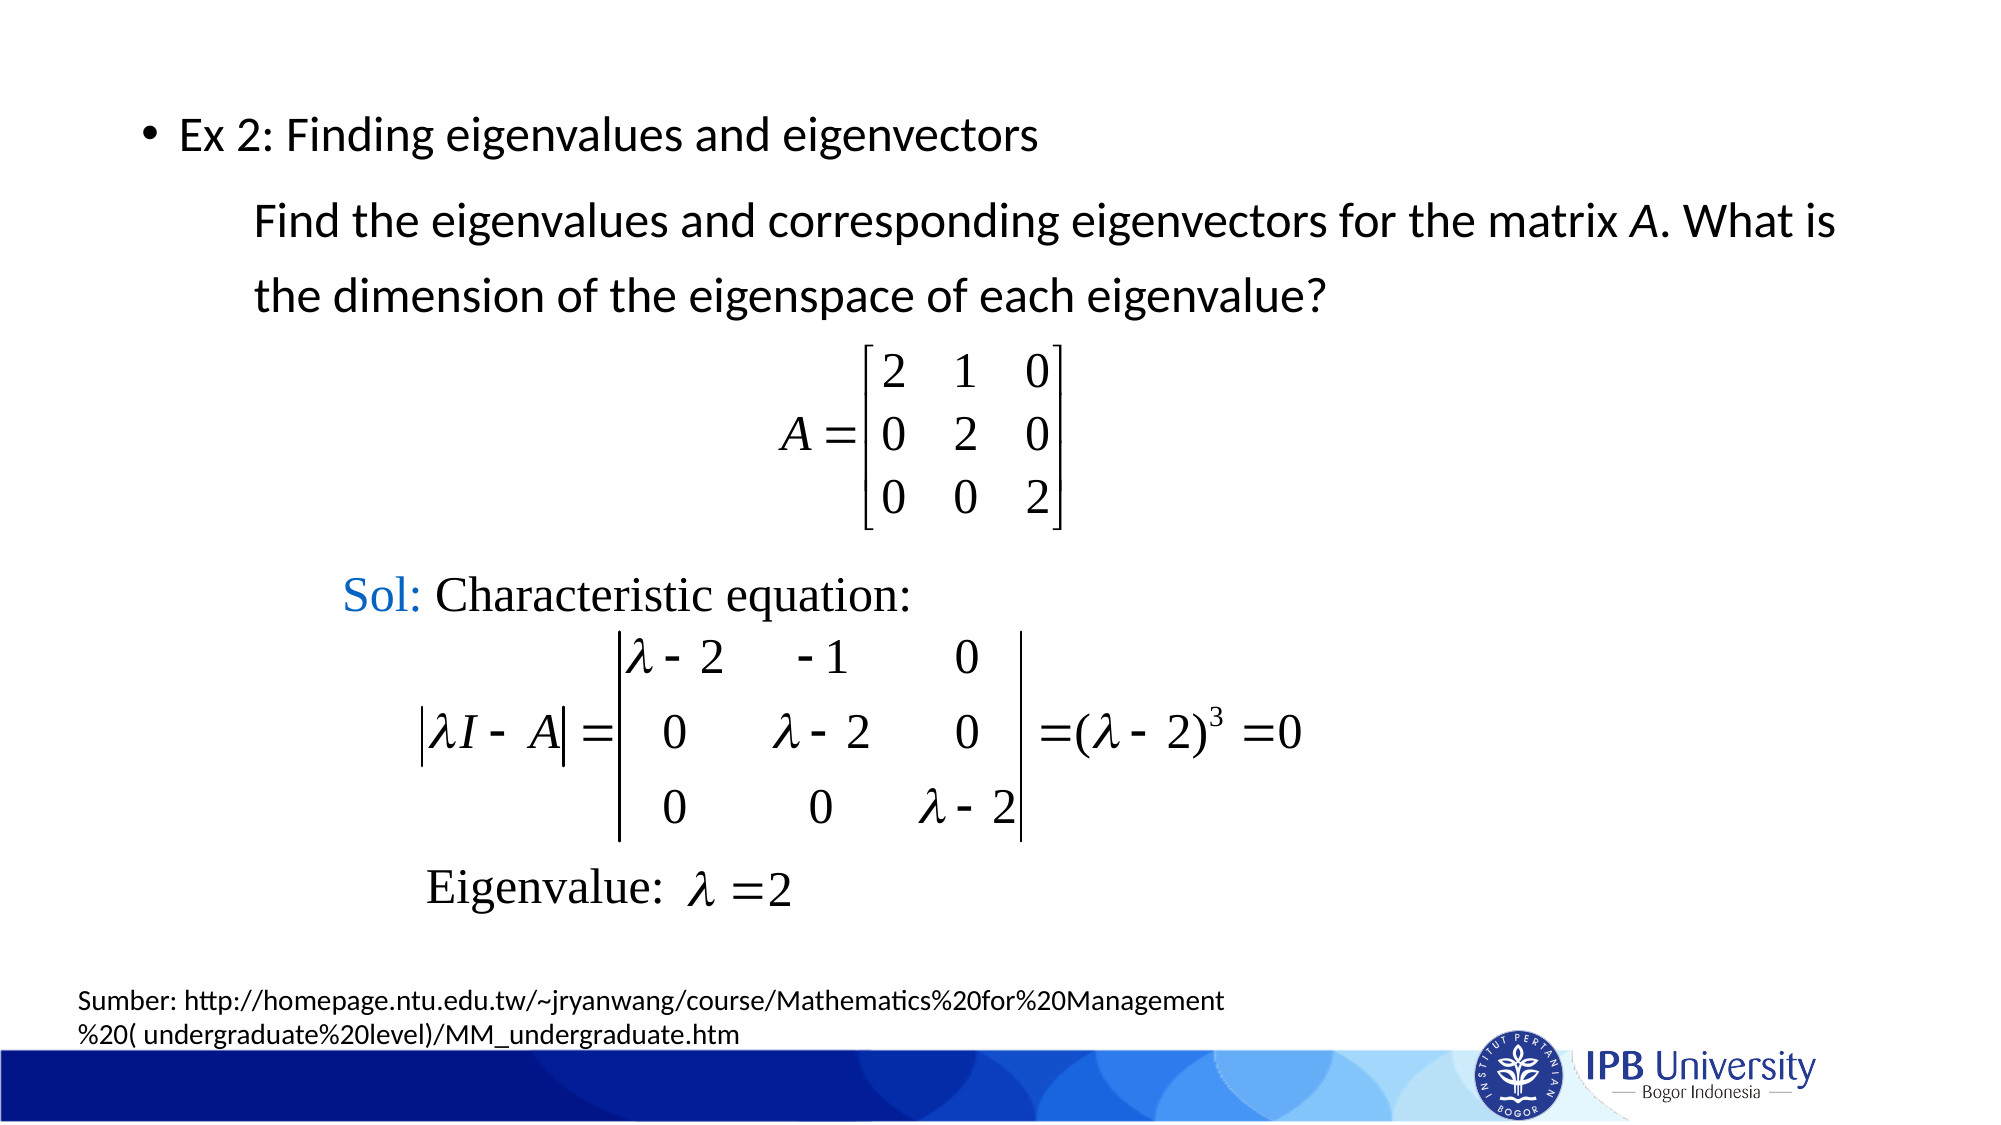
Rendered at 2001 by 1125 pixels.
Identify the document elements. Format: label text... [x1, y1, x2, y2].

text_box Eigenvalue: [411, 853, 699, 941]
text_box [769, 333, 1082, 543]
list Ex 2: Finding eigenvalues and eigenvectors Find the eigenvalues and corresponding eigenvectors for the matrix A. What is the dimension of the eigenspace of each eigenvalue? [126, 100, 1912, 408]
picture [2, 1030, 1816, 1121]
text_box Sol: Characteristic equation: [314, 554, 1578, 642]
text_box Sumber: http://homepage.ntu.edu.tw/~jryanwang/course/Mathematics%20for%20Management%20( undergraduate%20level)/MM_undergraduate.htm [63, 973, 1476, 1059]
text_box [679, 860, 801, 920]
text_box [412, 619, 1309, 854]
